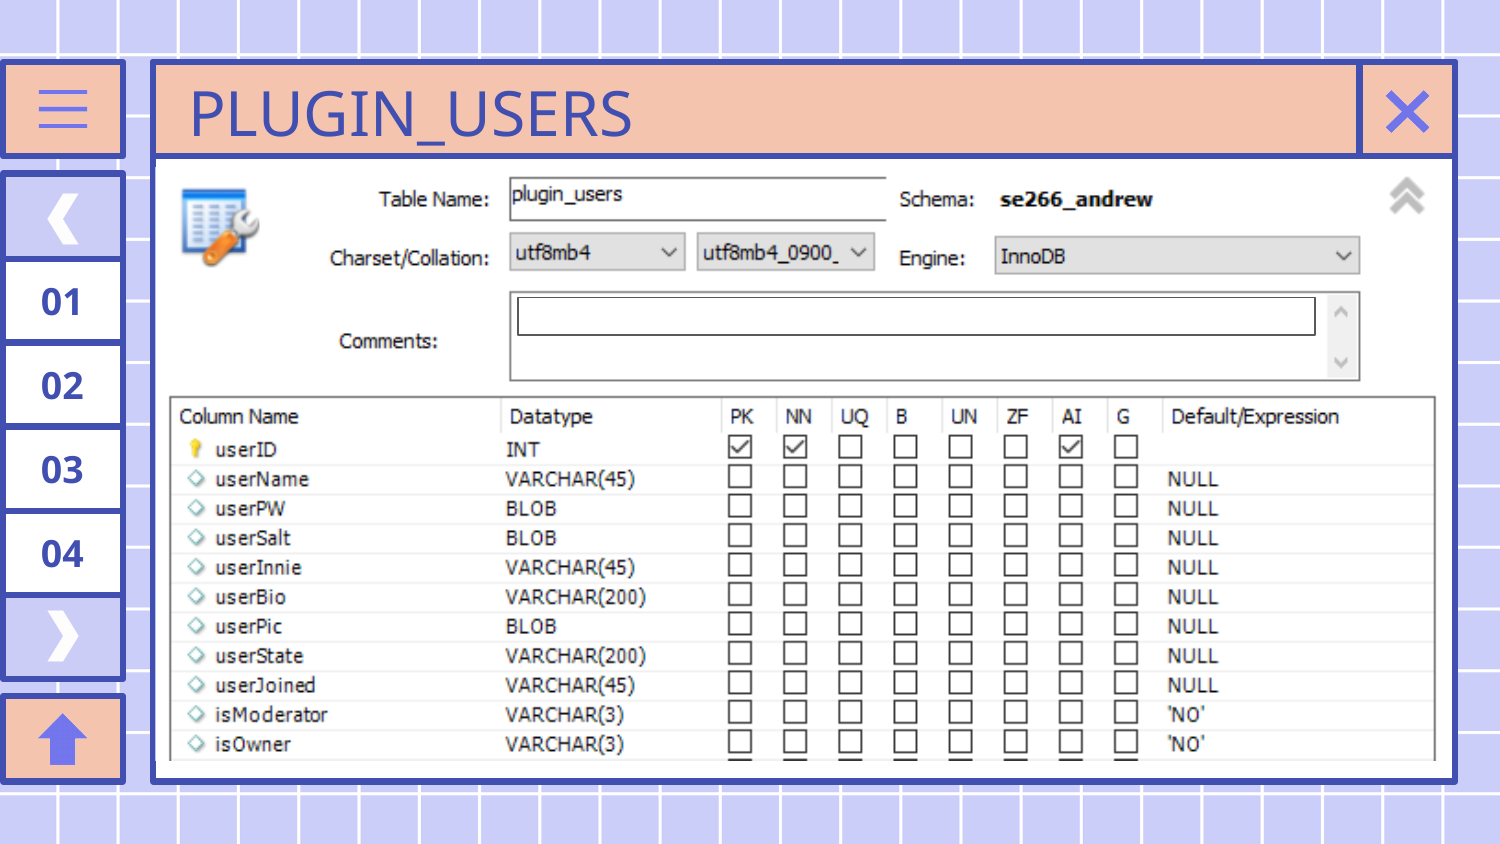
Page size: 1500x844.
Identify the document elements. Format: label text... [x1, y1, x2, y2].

text_box 01 [20, 281, 104, 319]
title PLUGIN_USERS [188, 55, 770, 166]
picture [37, 713, 88, 765]
picture [38, 90, 88, 129]
text_box 03 [20, 449, 104, 487]
picture [38, 193, 88, 245]
picture [38, 610, 88, 662]
text_box 02 [20, 365, 104, 403]
picture [0, 0, 1500, 844]
text_box 04 [20, 533, 104, 572]
